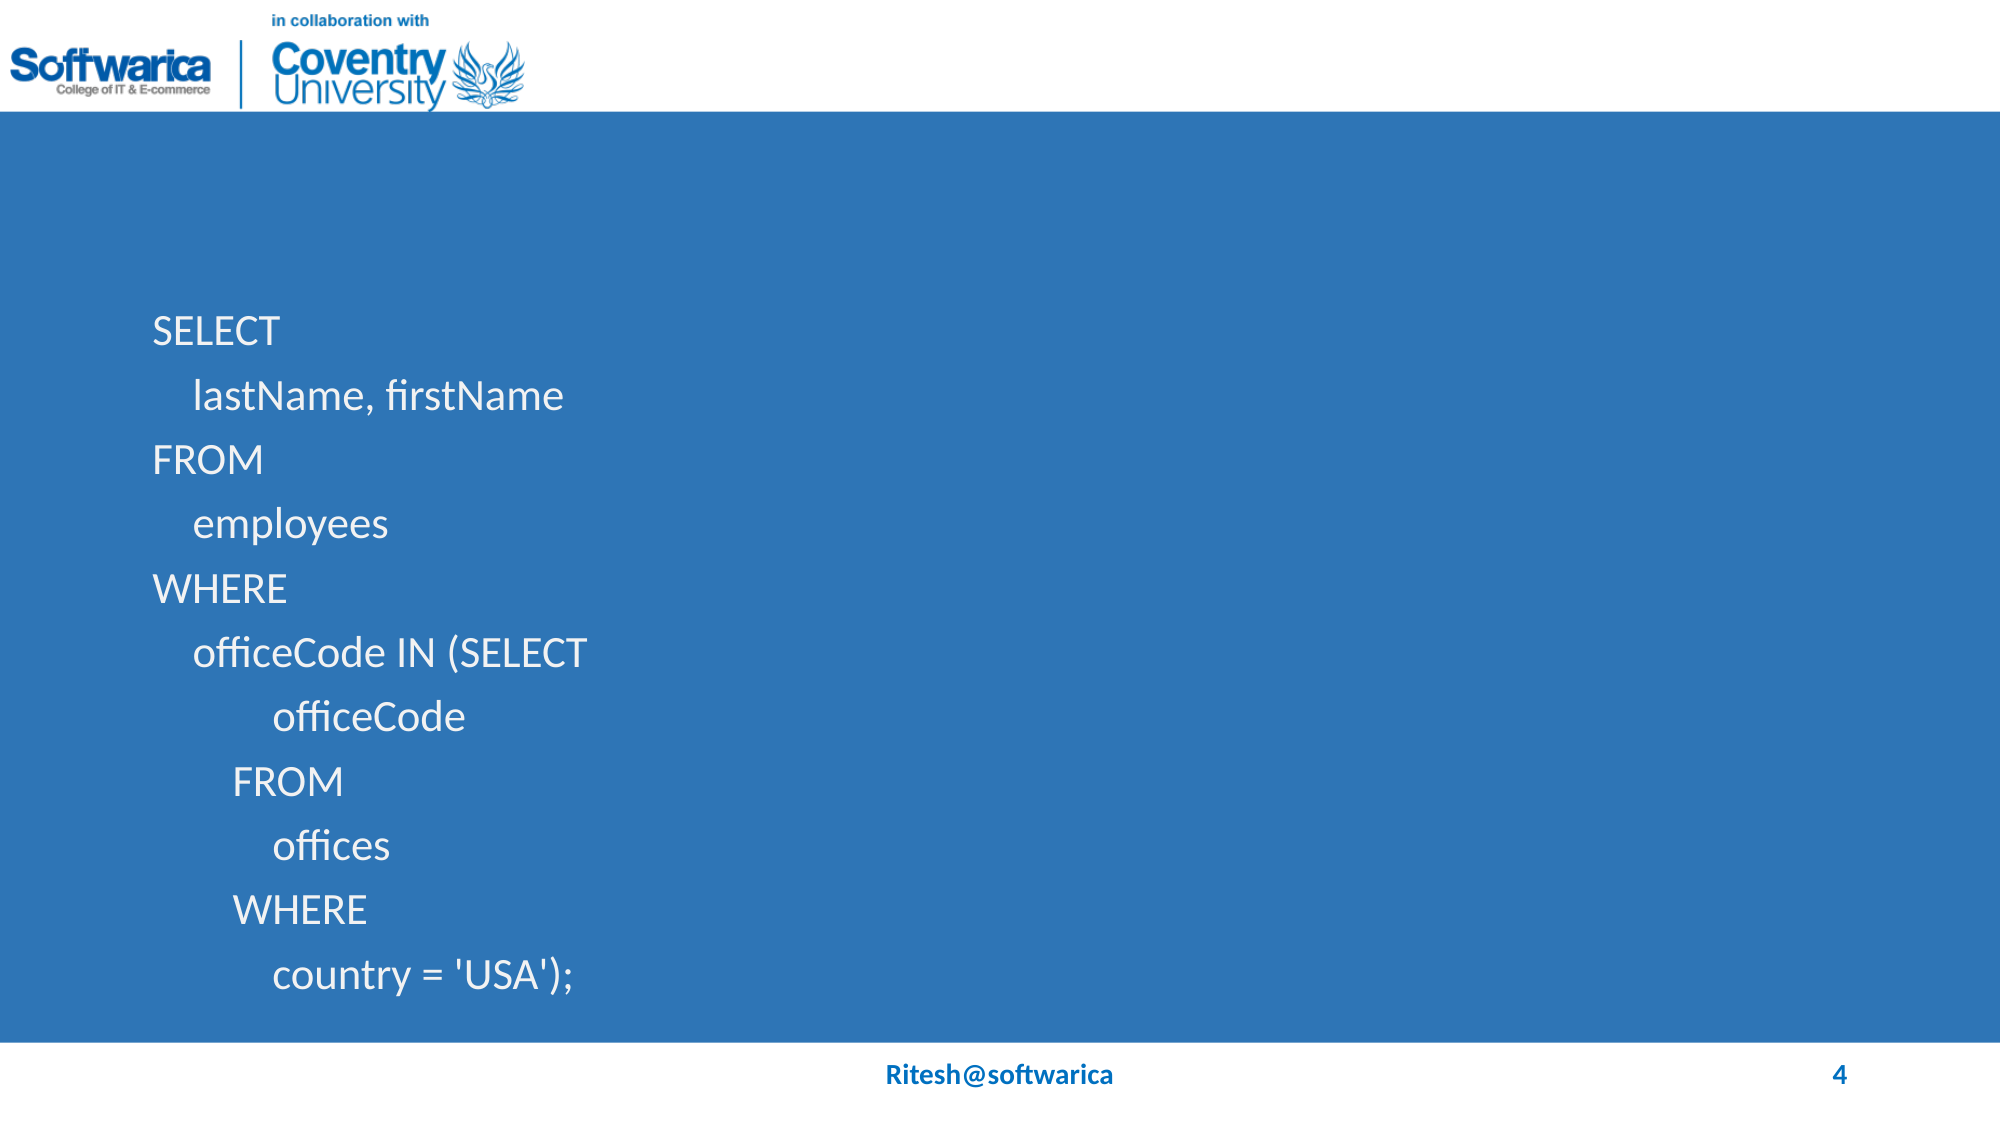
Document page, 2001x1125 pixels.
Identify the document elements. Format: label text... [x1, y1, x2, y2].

picture [10, 14, 525, 112]
list SELECT lastName, firstName FROM employees WHERE officeCode IN (SELECT officeCode FROM offices WHERE country = 'USA'); [137, 299, 1863, 1014]
footer Ritesh@softwarica [662, 1042, 1338, 1103]
slide_number 4 [1412, 1042, 1863, 1103]
